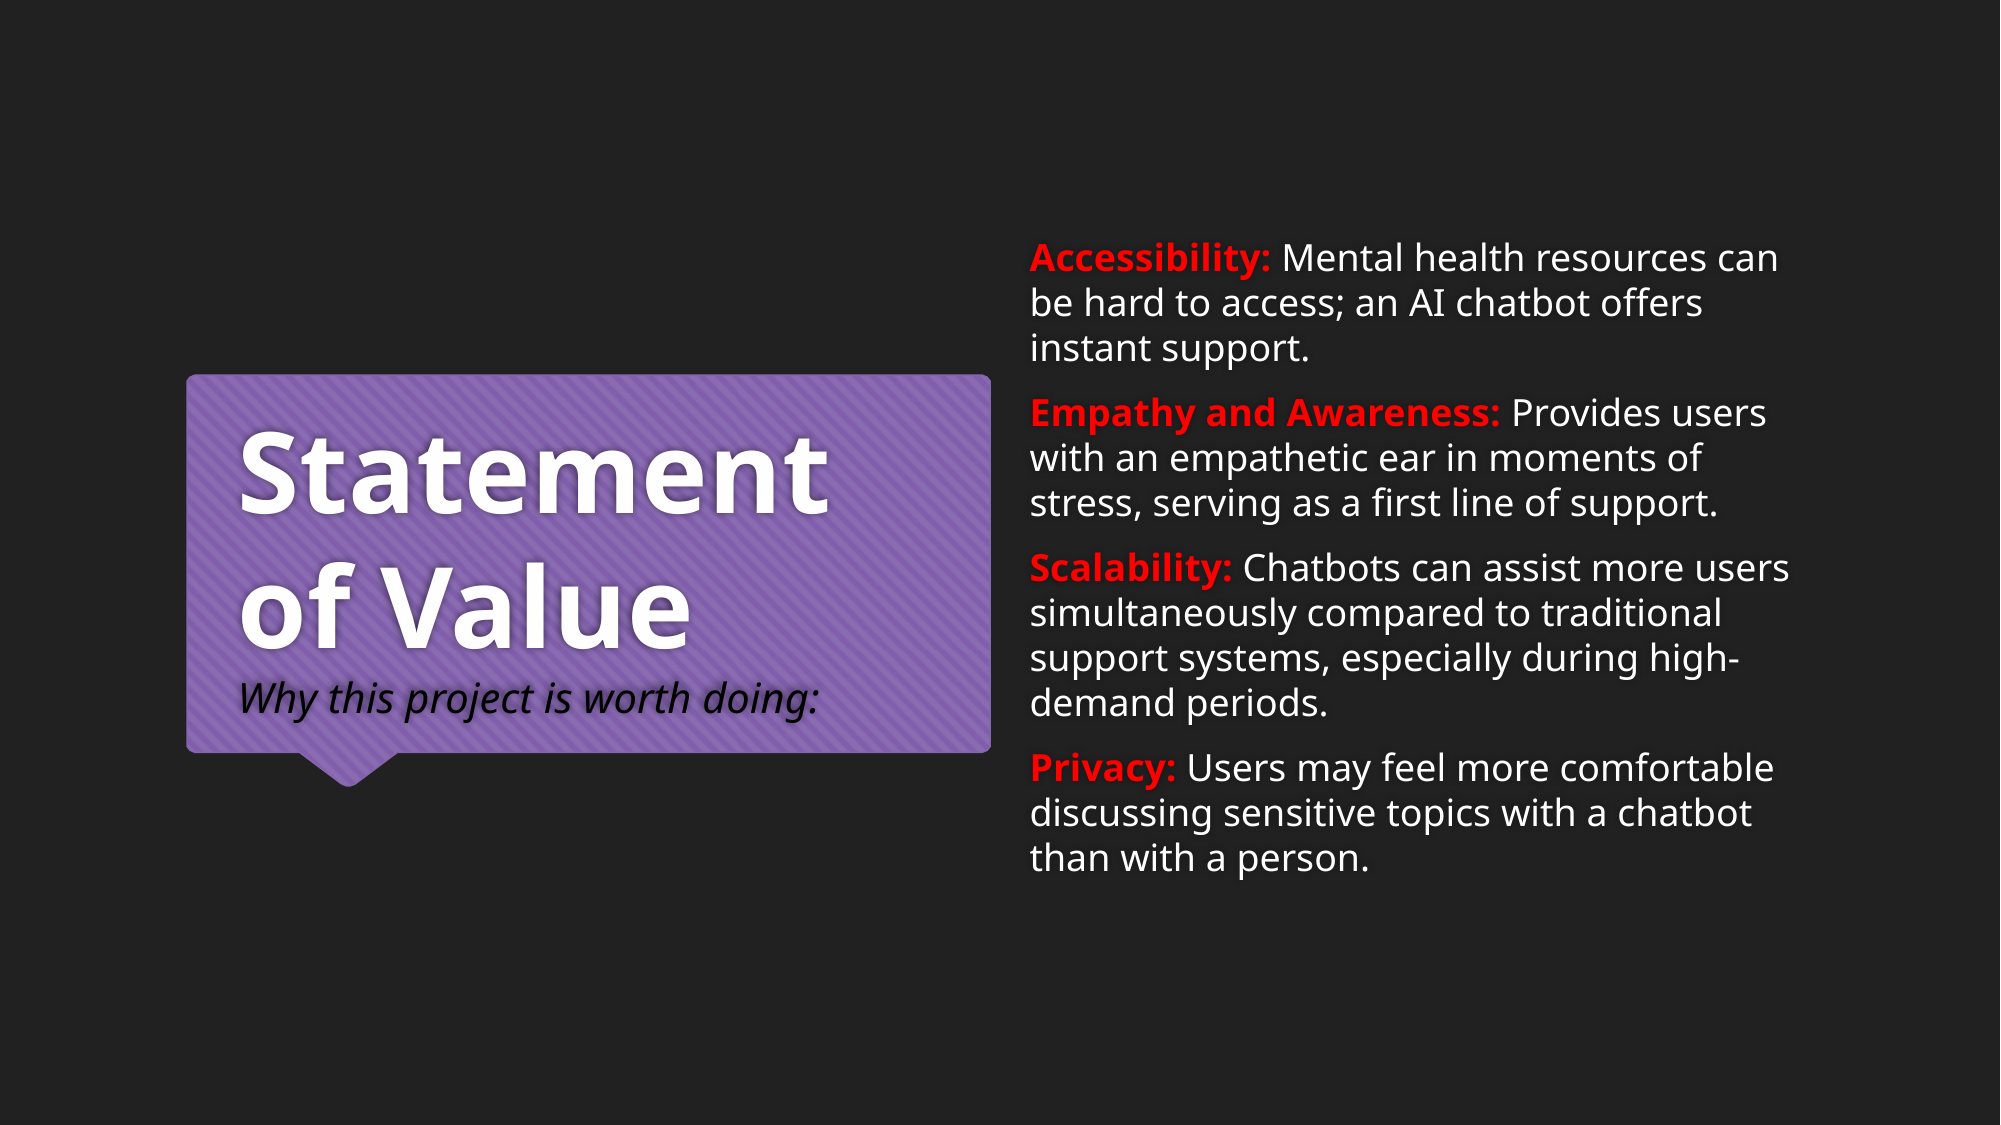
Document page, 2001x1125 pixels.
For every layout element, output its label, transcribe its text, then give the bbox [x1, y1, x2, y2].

list Accessibility: Mental health resources can be hard to access; an AI chatbot offers instant support. Empathy and Awareness: Provides users with an empathetic ear in moments of stress, serving as a first line of support. Scalability: Chatbots can assist more users simultaneously compared to traditional support systems, especially during high-demand periods. Privacy: Users may feel more comfortable discussing sensitive topics with a chatbot than with a person. [1014, 226, 1816, 604]
title Statement of Value Why this project is worth doing: [222, 399, 942, 729]
